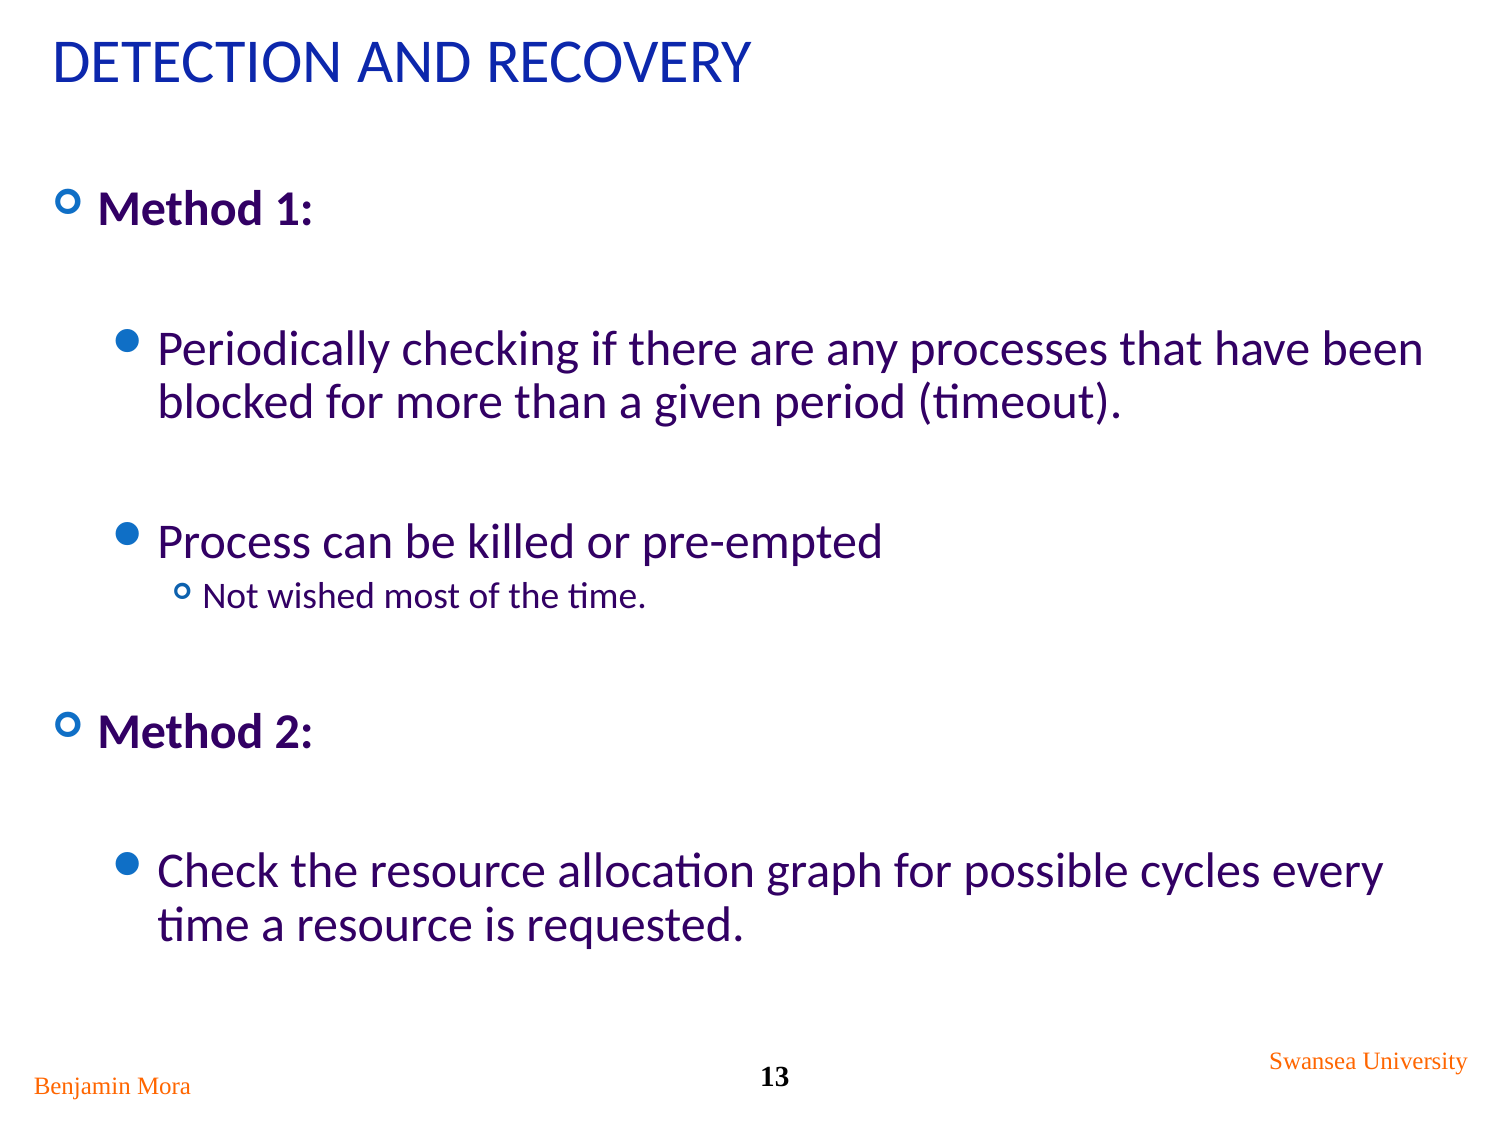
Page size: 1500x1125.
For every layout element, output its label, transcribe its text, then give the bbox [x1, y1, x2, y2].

title Detection and recovery [37, 12, 1463, 150]
text_box 13 [675, 1049, 875, 1100]
text_box Swansea University [1249, 1037, 1488, 1083]
list Method 1: Periodically checking if there are any processes that have been blocked for more than a given period (timeout). Process can be killed or pre-empted Not wished most of the time. Method 2: Check the resource allocation graph for possible cycles every time a resource is requested. [37, 174, 1463, 1038]
text_box Benjamin Mora [12, 1062, 213, 1108]
